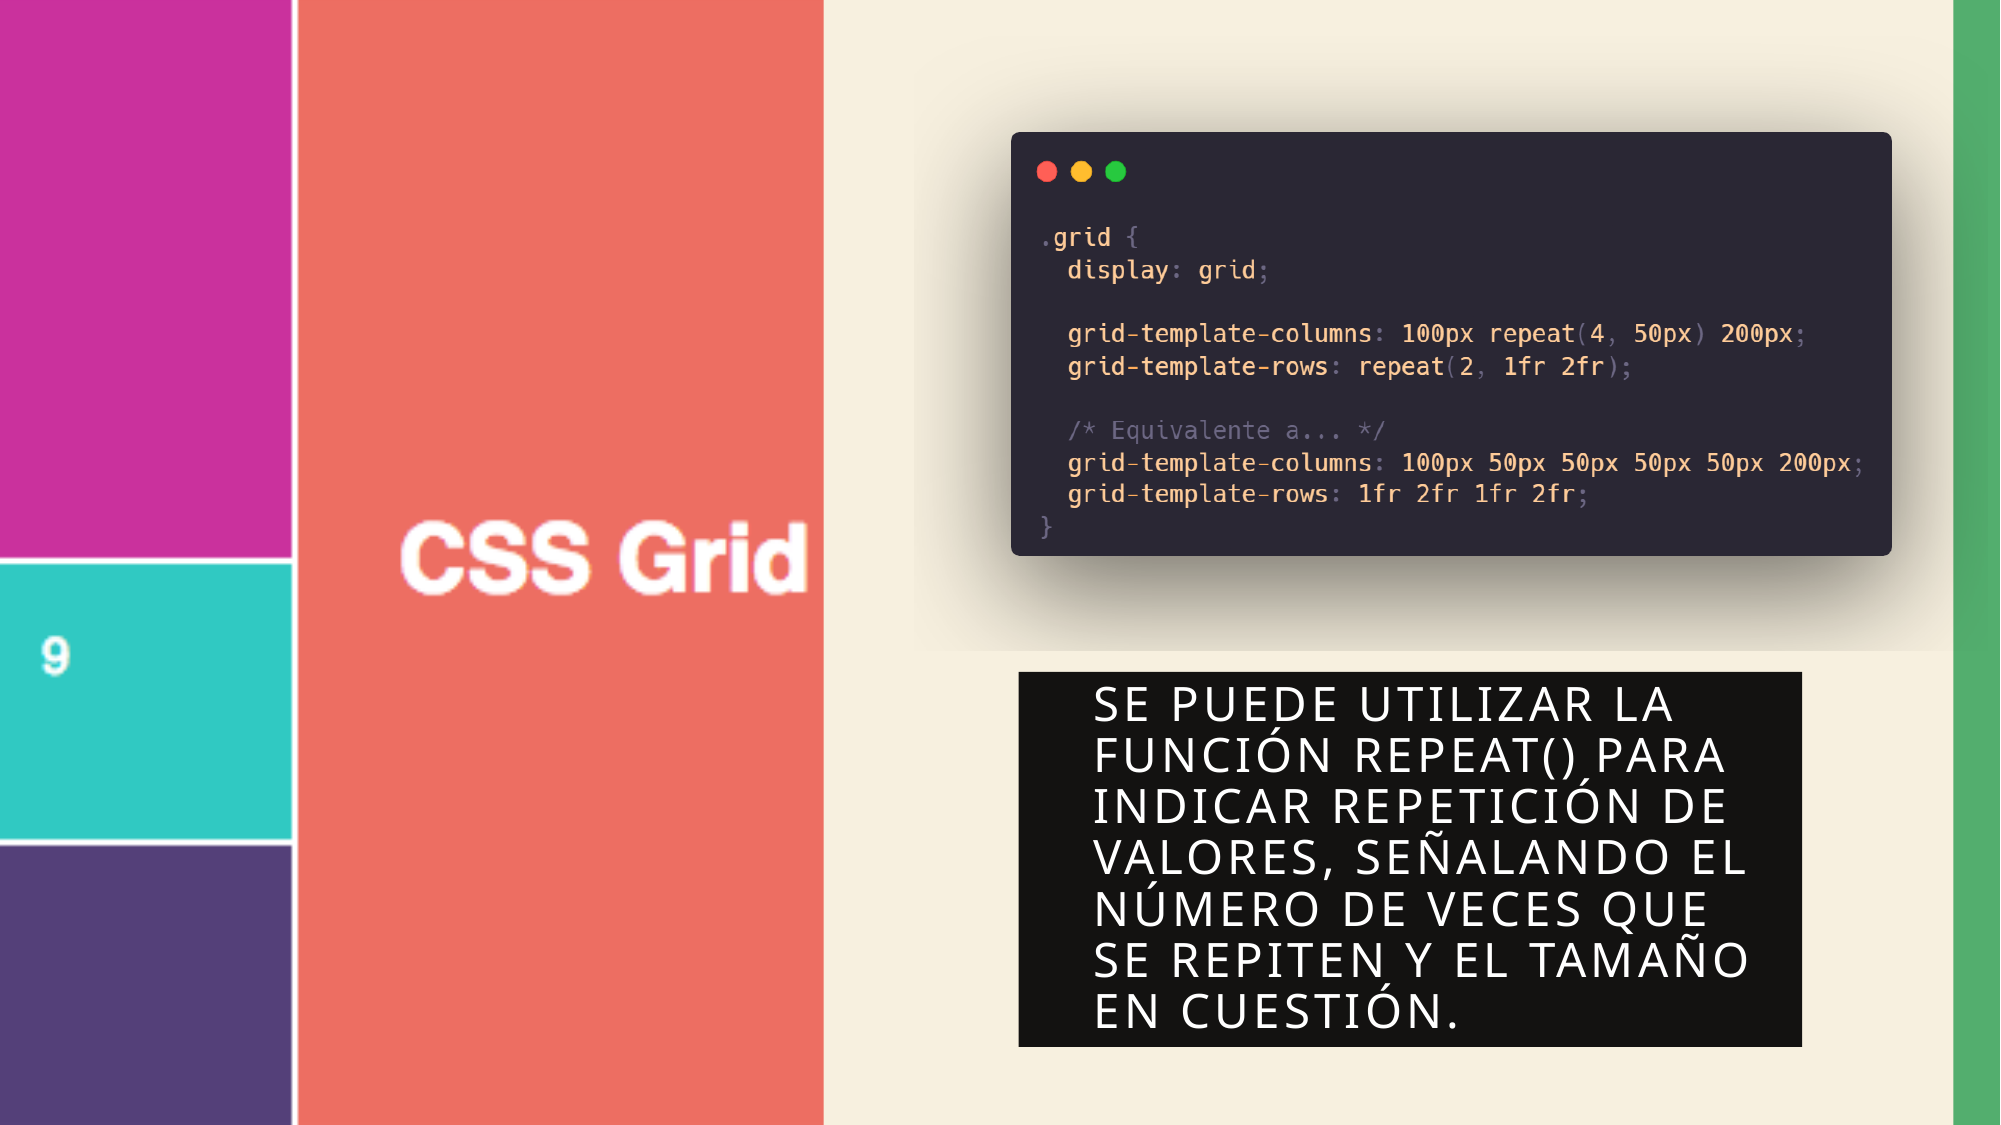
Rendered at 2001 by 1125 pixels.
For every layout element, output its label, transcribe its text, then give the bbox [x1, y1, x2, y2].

picture [914, 36, 1988, 651]
picture [0, 0, 824, 1125]
title Se puede utilizar la función repeat() para indicar repetición de valores, señalando el número de veces que se repiten y el tamaño en cuestión. [1018, 671, 1803, 1047]
